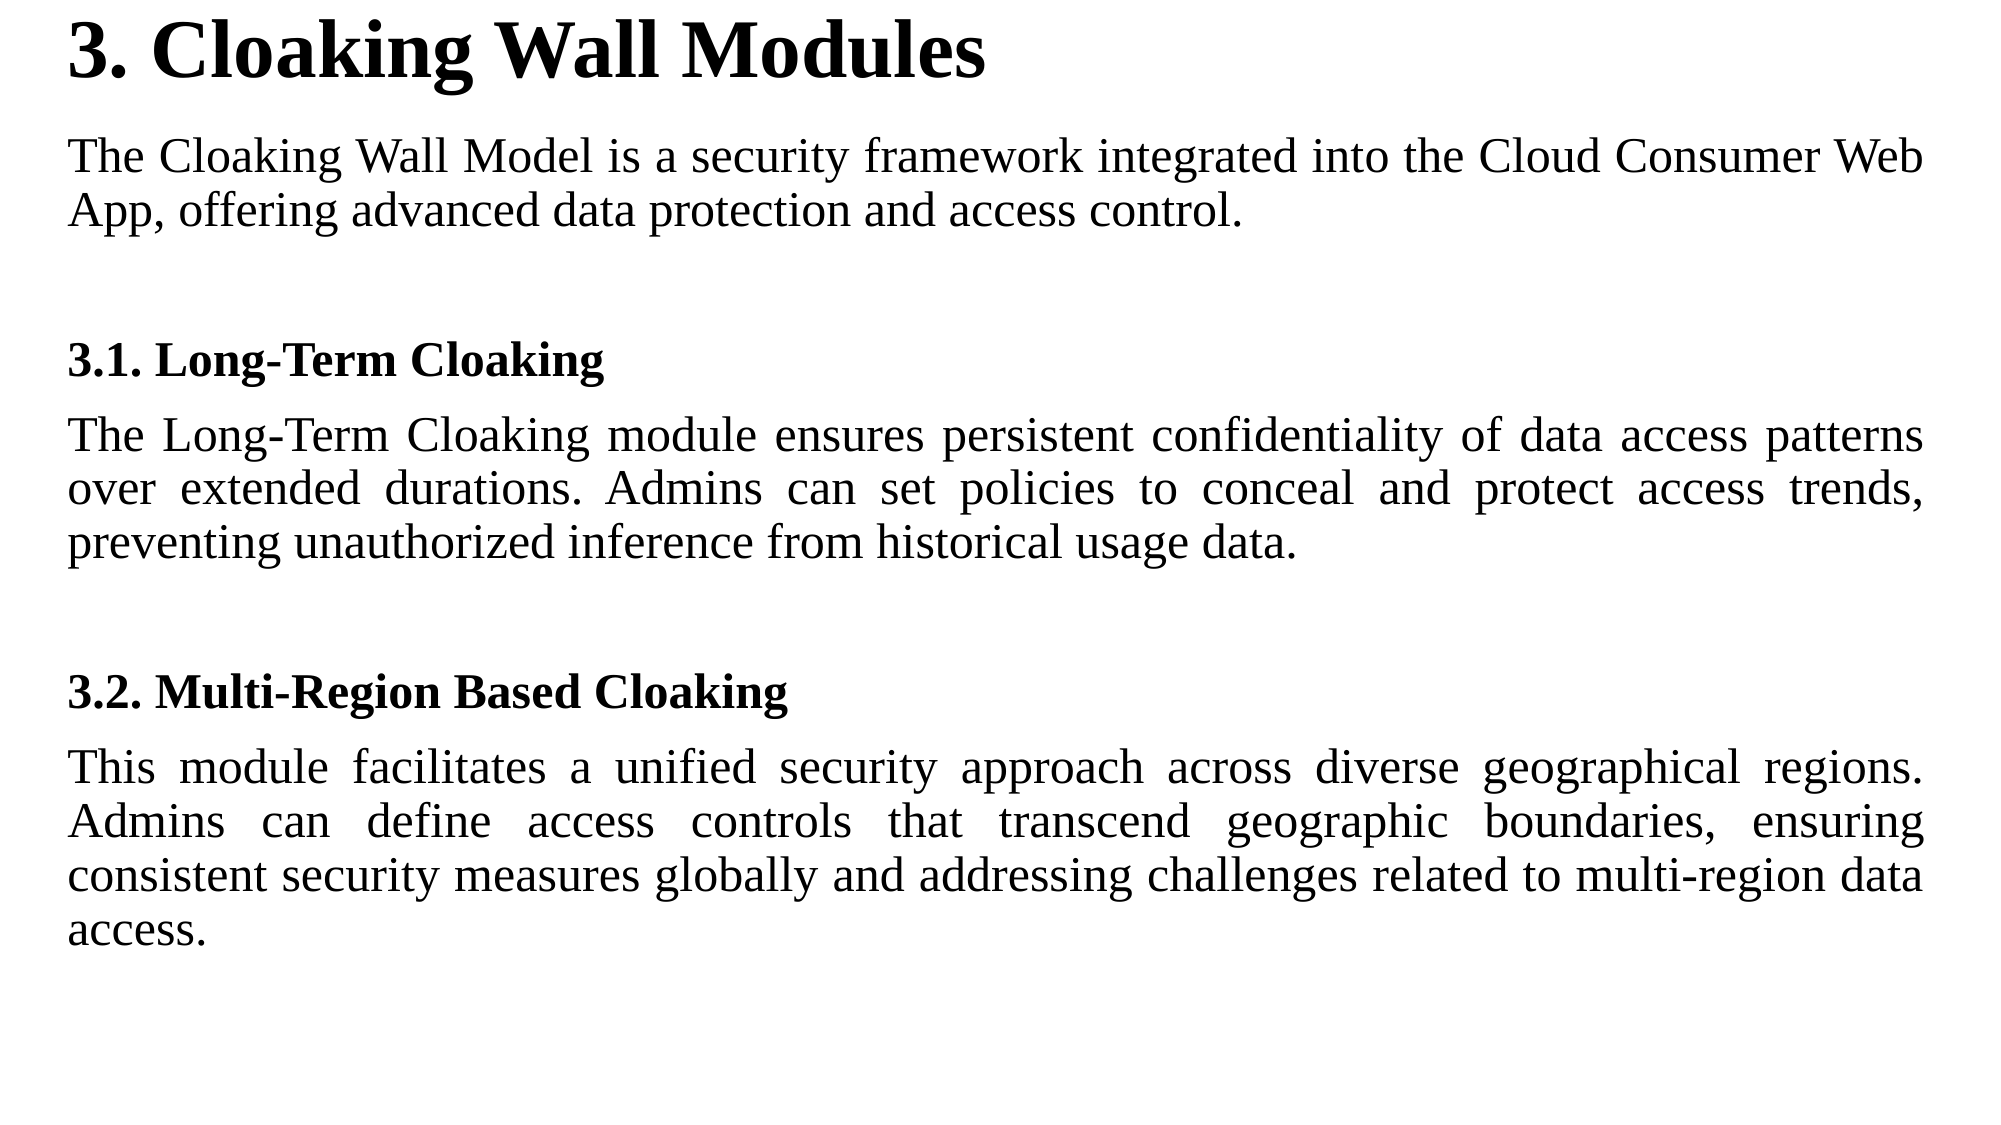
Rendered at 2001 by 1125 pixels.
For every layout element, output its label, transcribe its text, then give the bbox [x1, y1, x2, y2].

title 3. Cloaking Wall Modules [52, 0, 1941, 102]
list The Cloaking Wall Model is a security framework integrated into the Cloud Consumer Web App, offering advanced data protection and access control. 3.1. Long-Term Cloaking The Long-Term Cloaking module ensures persistent confidentiality of data access patterns over extended durations. Admins can set policies to conceal and protect access trends, preventing unauthorized inference from historical usage data. 3.2. Multi-Region Based Cloaking This module facilitates a unified security approach across diverse geographical regions. Admins can define access controls that transcend geographic boundaries, ensuring consistent security measures globally and addressing challenges related to multi-region data access. [52, 121, 1941, 1036]
